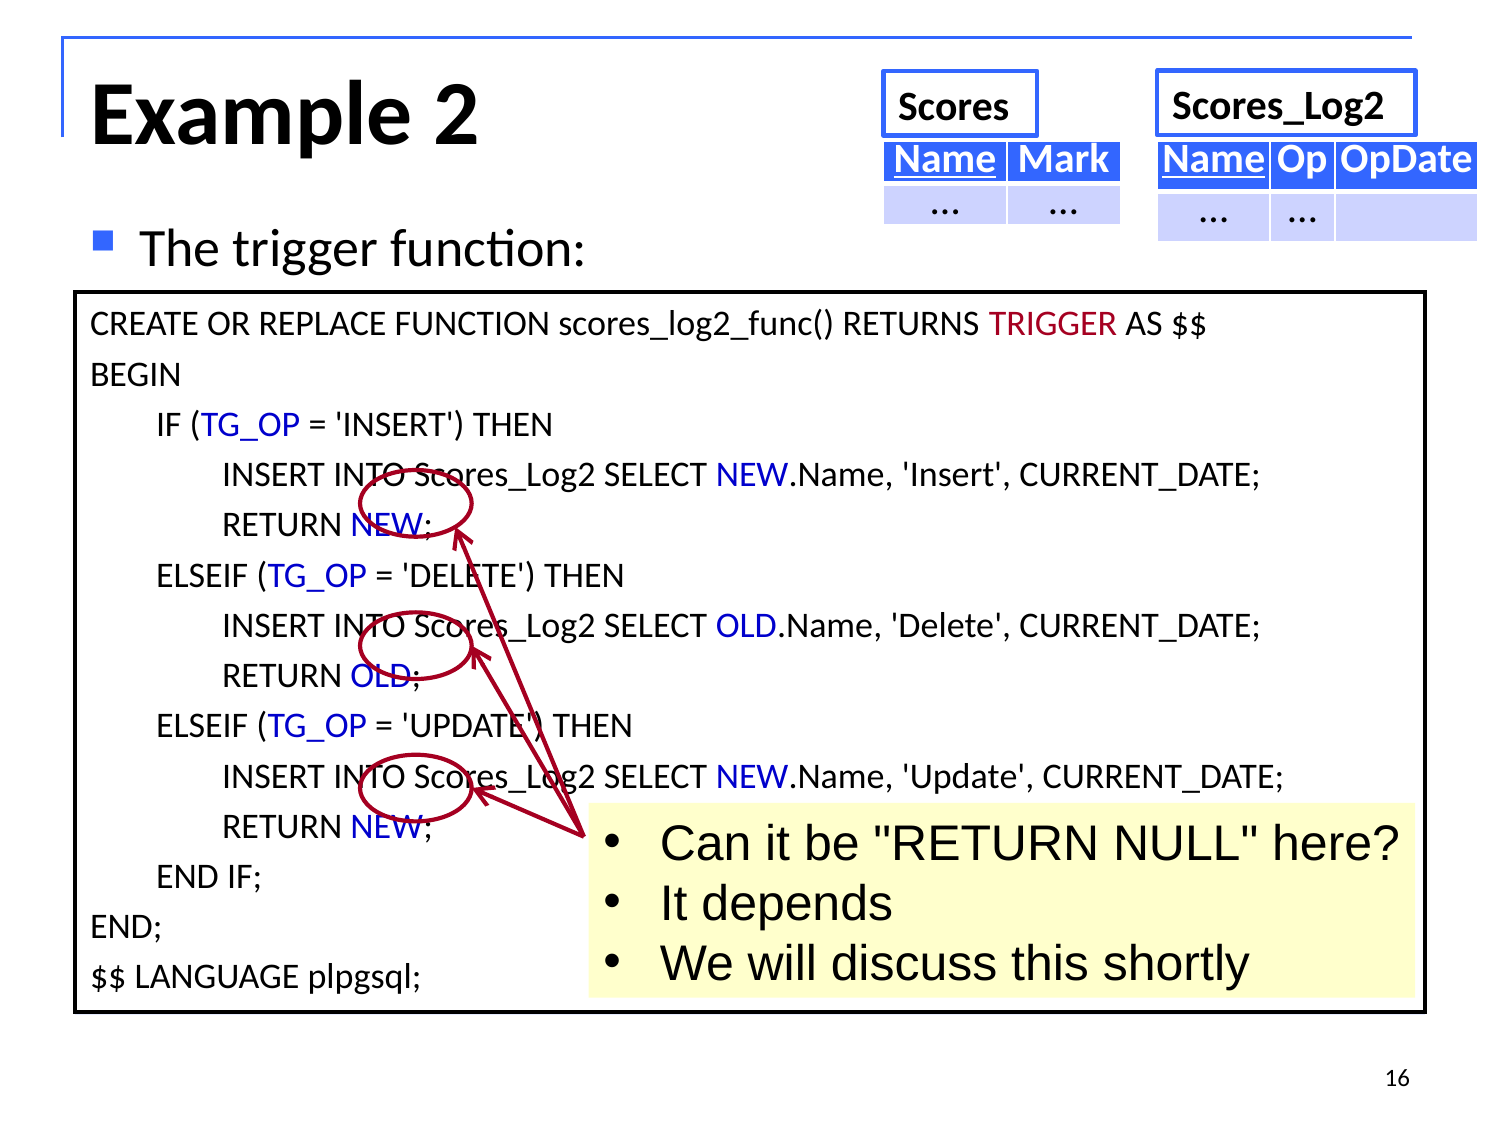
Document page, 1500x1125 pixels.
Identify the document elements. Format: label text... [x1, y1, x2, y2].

table_header OpDate [1336, 142, 1477, 189]
text_box Scores_Log2 [1157, 70, 1416, 136]
text_box Can it be "RETURN NULL" here? It depends We will discuss this shortly [588, 802, 1416, 998]
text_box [455, 526, 585, 837]
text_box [471, 787, 585, 837]
table_cell … [1271, 194, 1334, 241]
table_header Name [1158, 142, 1269, 189]
title Example 2 [74, 45, 1426, 193]
text_box [360, 612, 449, 680]
table_cell … [884, 186, 1006, 224]
list CREATE OR REPLACE FUNCTION scores_log2_func() RETURNS TRIGGER AS $$ BEGIN IF (TG_OP = 'INSERT') THEN INSERT INTO Scores_Log2 SELECT NEW.Name, 'Insert', CURRENT_DATE; RETURN NEW; ELSEIF (TG_OP = 'DELETE') THEN INSERT INTO Scores_Log2 SELECT OLD.Name, 'Delete', CURRENT_DATE; RETURN OLD; ELSEIF (TG_OP = 'UPDATE') THEN INSERT INTO Scores_Log2 SELECT NEW.Name, 'Update', CURRENT_DATE; RETURN NEW; END IF; END; $$ LANGUAGE plpgsql; [74, 291, 1426, 1013]
table_cell [1336, 194, 1477, 241]
table_cell … [1008, 186, 1120, 224]
text_box The trigger function: [74, 204, 739, 285]
text_box [360, 754, 449, 822]
text_box Scores [883, 70, 1038, 136]
table_header Op [1271, 142, 1334, 189]
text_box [471, 645, 585, 787]
table_cell … [1158, 194, 1269, 241]
text_box [360, 470, 472, 537]
slide_number 16 [1074, 1023, 1426, 1100]
table_header Mark [1008, 142, 1120, 181]
table_header Name [884, 142, 1006, 181]
